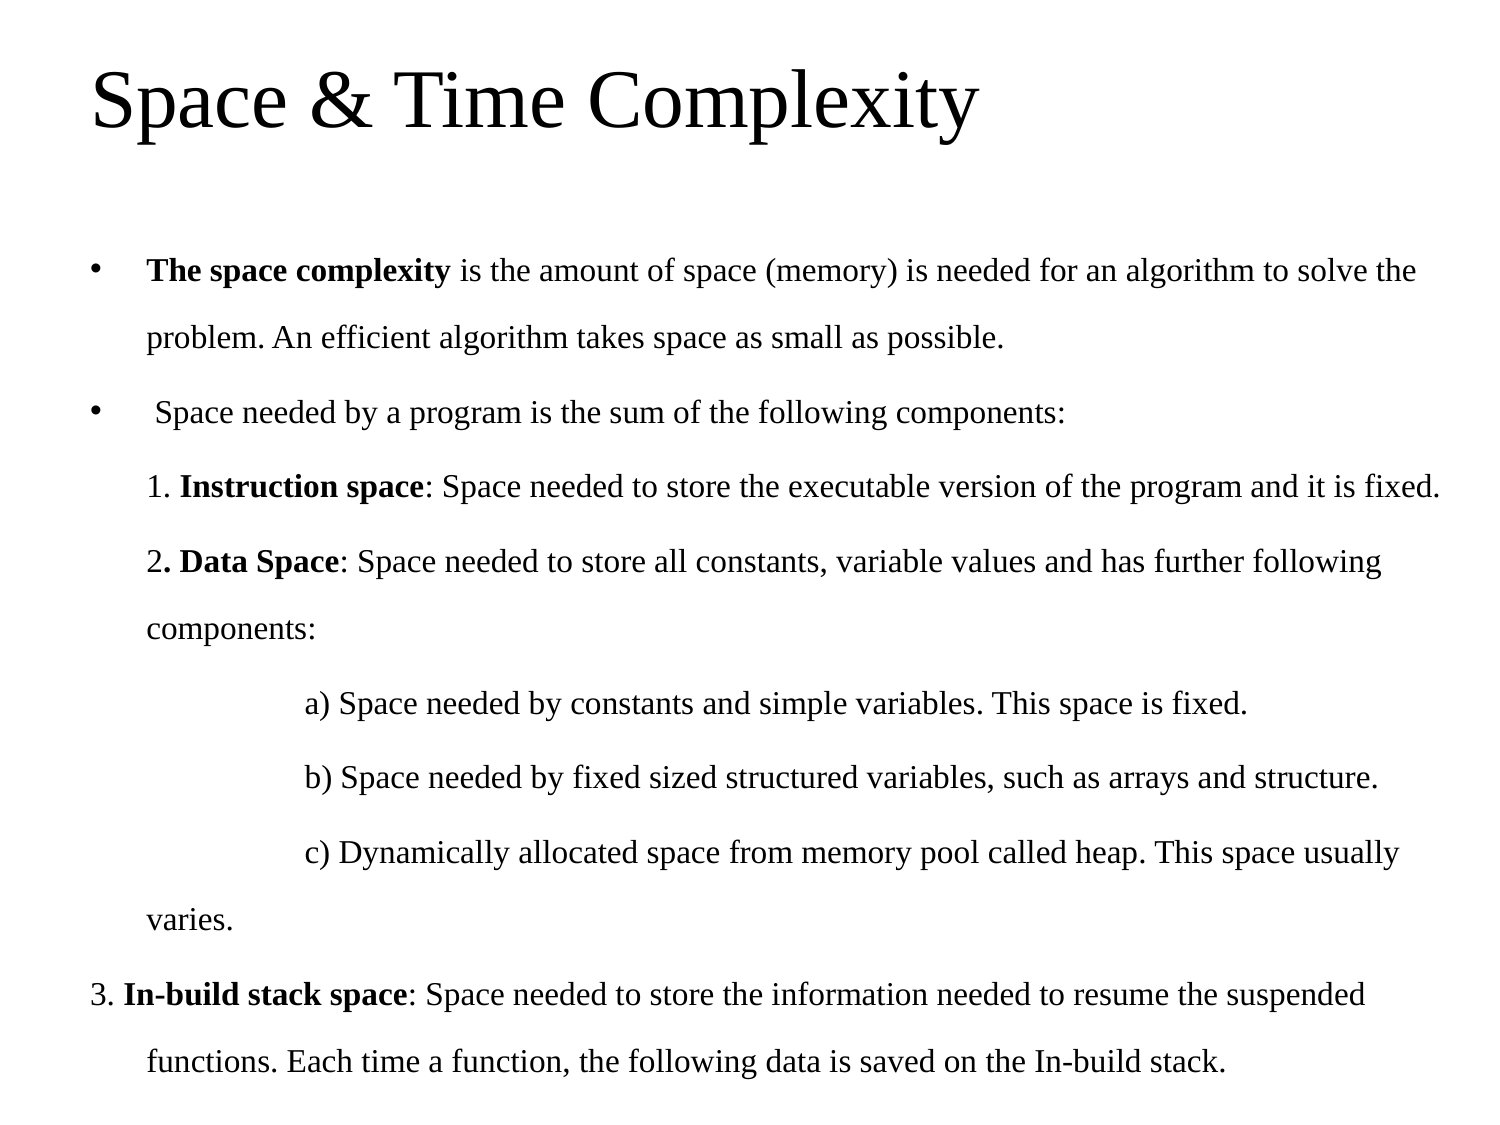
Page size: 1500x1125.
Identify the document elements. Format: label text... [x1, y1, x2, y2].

list The space complexity is the amount of space (memory) is needed for an algorithm to solve the problem. An efficient algorithm takes space as small as possible. Space needed by a program is the sum of the following components: 1. Instruction space: Space needed to store the executable version of the program and it is fixed. 2. Data Space: Space needed to store all constants, variable values and has further following components: a) Space needed by constants and simple variables. This space is fixed. b) Space needed by fixed sized structured variables, such as arrays and structure. c) Dynamically allocated space from memory pool called heap. This space usually varies. 3. In-build stack space: Space needed to store the information needed to resume the suspended functions. Each time a function, the following data is saved on the In-build stack. [75, 212, 1500, 1125]
title Space & Time Complexity [75, 0, 1425, 188]
